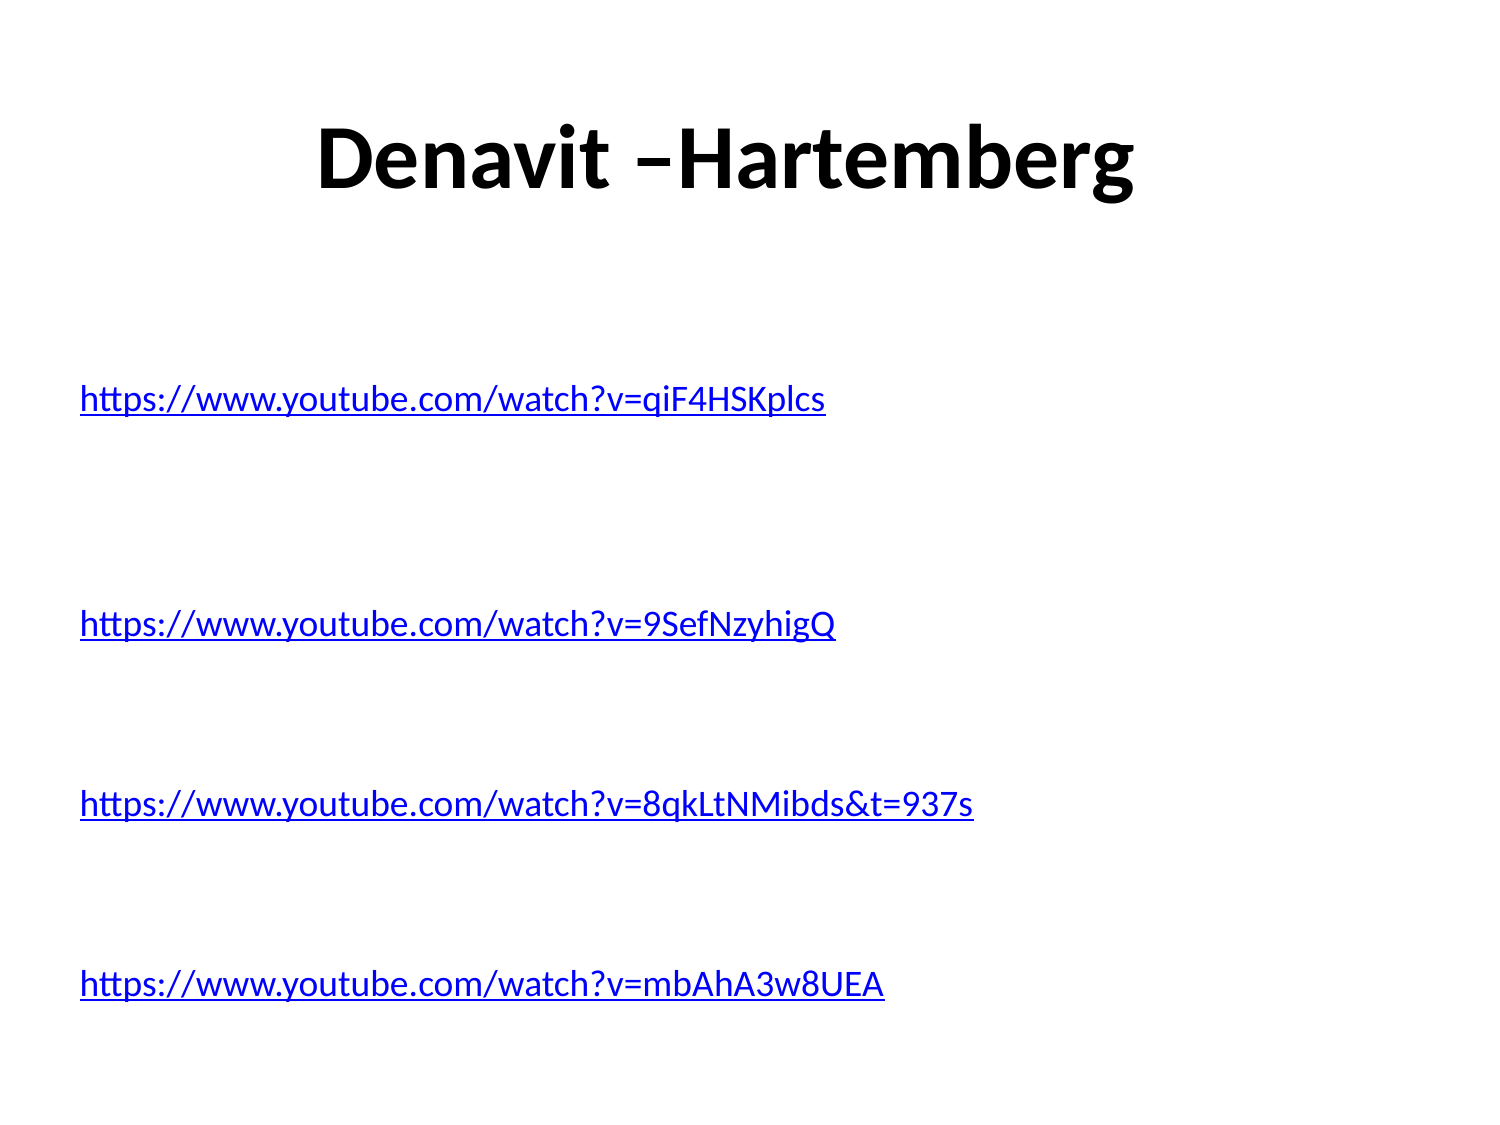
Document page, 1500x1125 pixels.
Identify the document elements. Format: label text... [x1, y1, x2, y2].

text_box https://www.youtube.com/watch?v=qiF4HSKplcs https://www.youtube.com/watch?v=9SefNzyhigQ https://www.youtube.com/watch?v=8qkLtNMibds&t=937s https://www.youtube.com/watch?v=mbAhA3w8UEA [64, 231, 1500, 1125]
title Denavit –Hartemberg [88, 30, 1364, 231]
